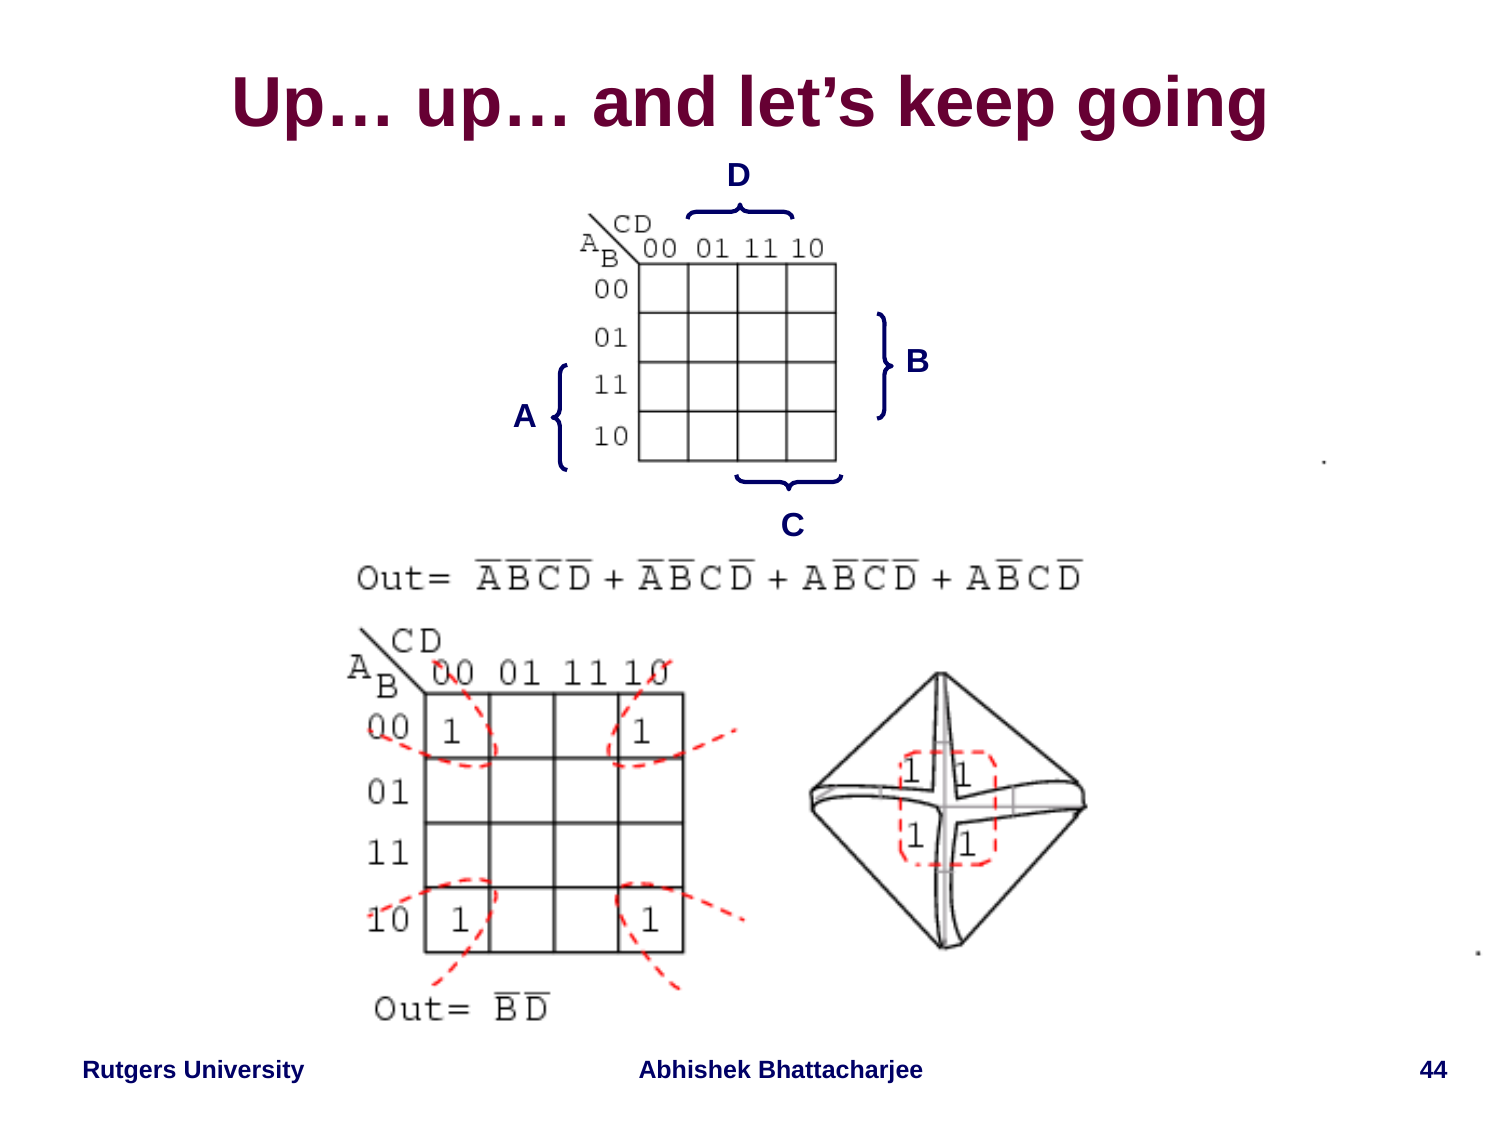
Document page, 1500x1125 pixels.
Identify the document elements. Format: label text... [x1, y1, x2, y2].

picture [335, 549, 1500, 1036]
title Up… up… and let’s keep going [46, 40, 1456, 169]
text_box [497, 149, 1341, 556]
